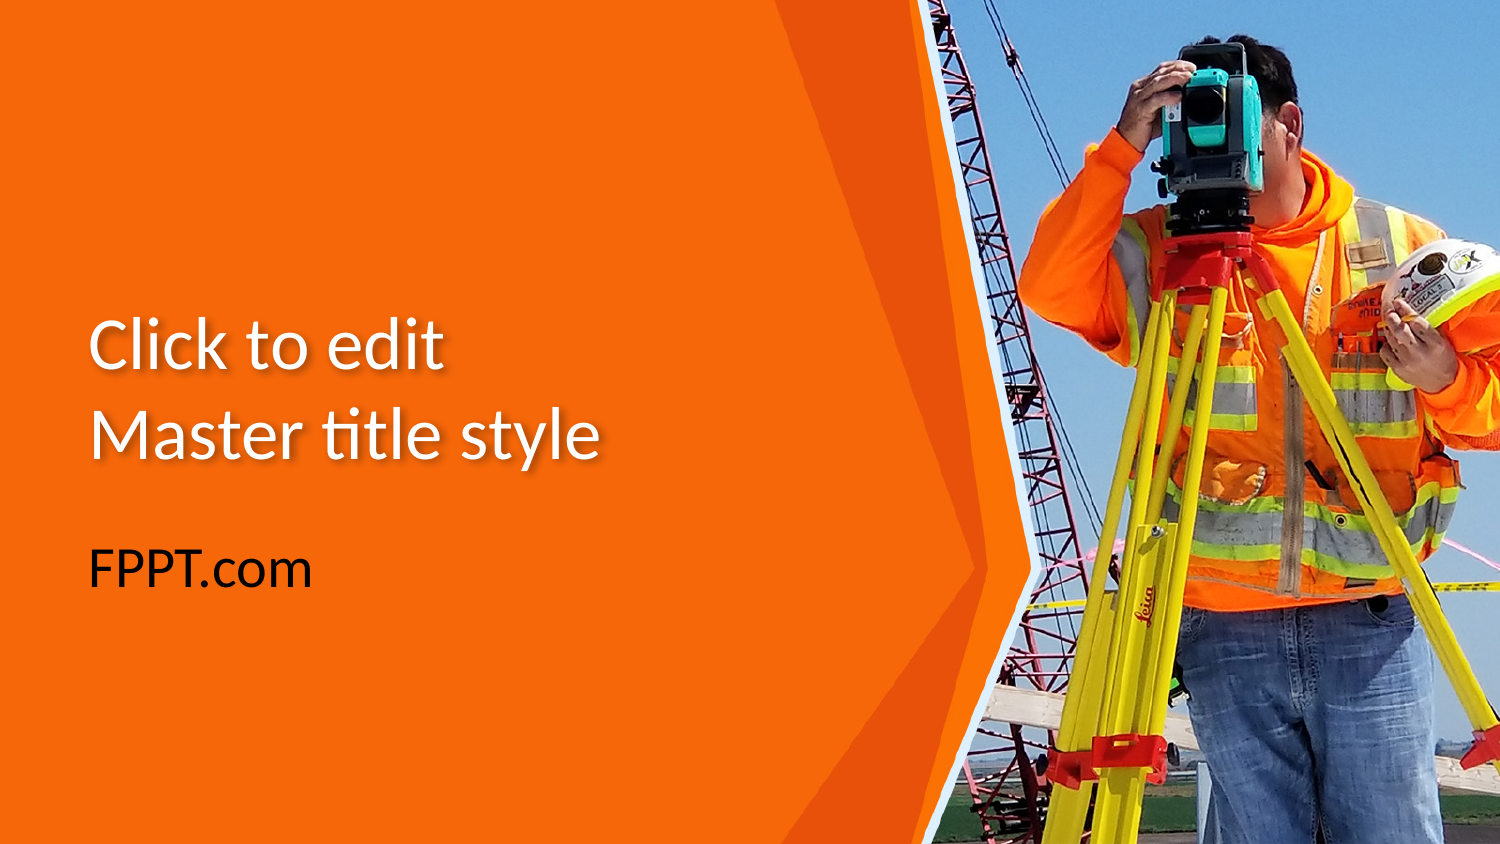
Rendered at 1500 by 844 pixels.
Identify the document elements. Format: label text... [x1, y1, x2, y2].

title Click to edit Master title style [73, 246, 1226, 522]
picture [0, 0, 1500, 844]
subtitle FPPT.com [73, 522, 1226, 648]
